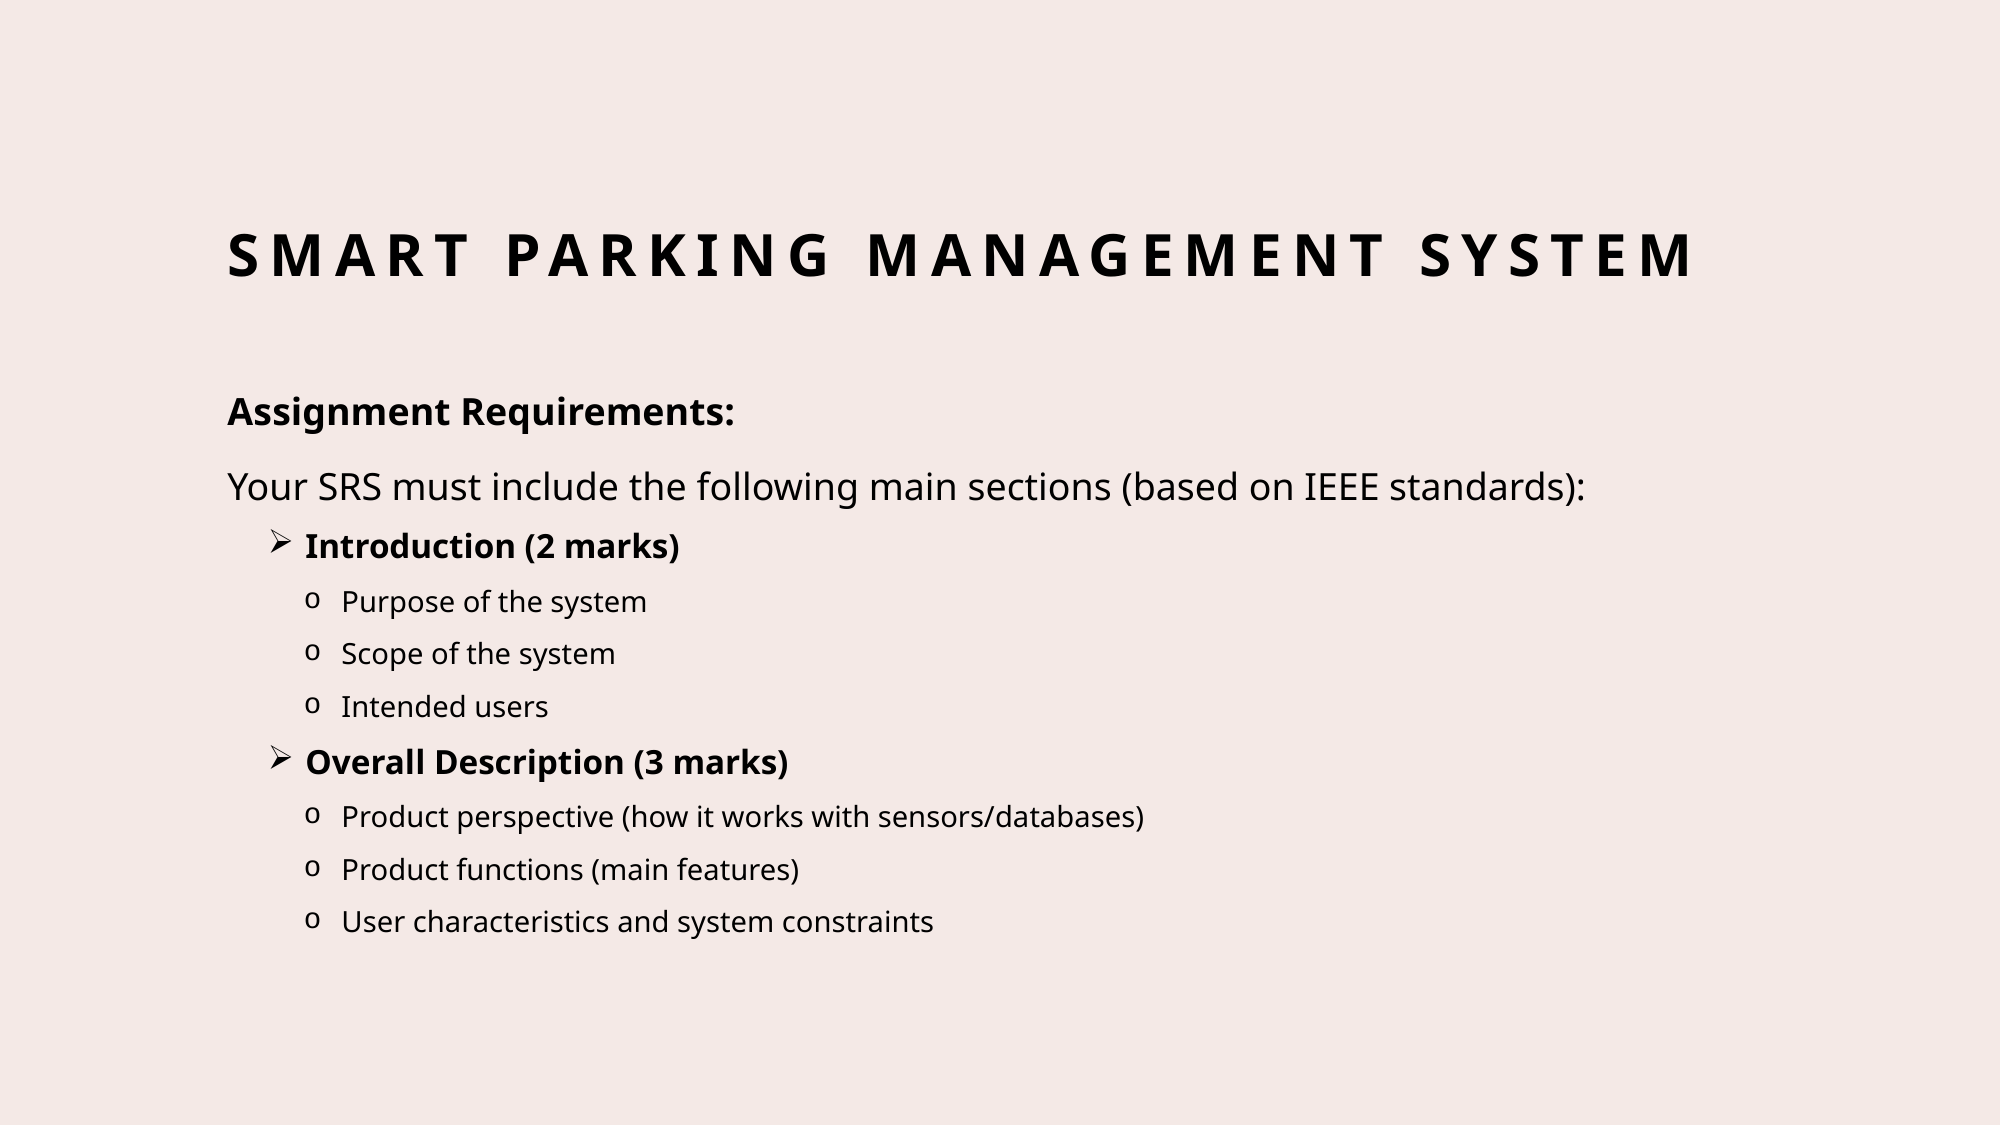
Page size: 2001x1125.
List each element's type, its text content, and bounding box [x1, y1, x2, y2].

title Smart Parking Management System [212, 138, 1788, 354]
list Assignment Requirements: Your SRS must include the following main sections (based on IEEE standards): Introduction (2 marks) Purpose of the system Scope of the system Intended users Overall Description (3 marks) Product perspective (how it works with sensors/databases) Product functions (main features) User characteristics and system constraints [212, 371, 1788, 969]
